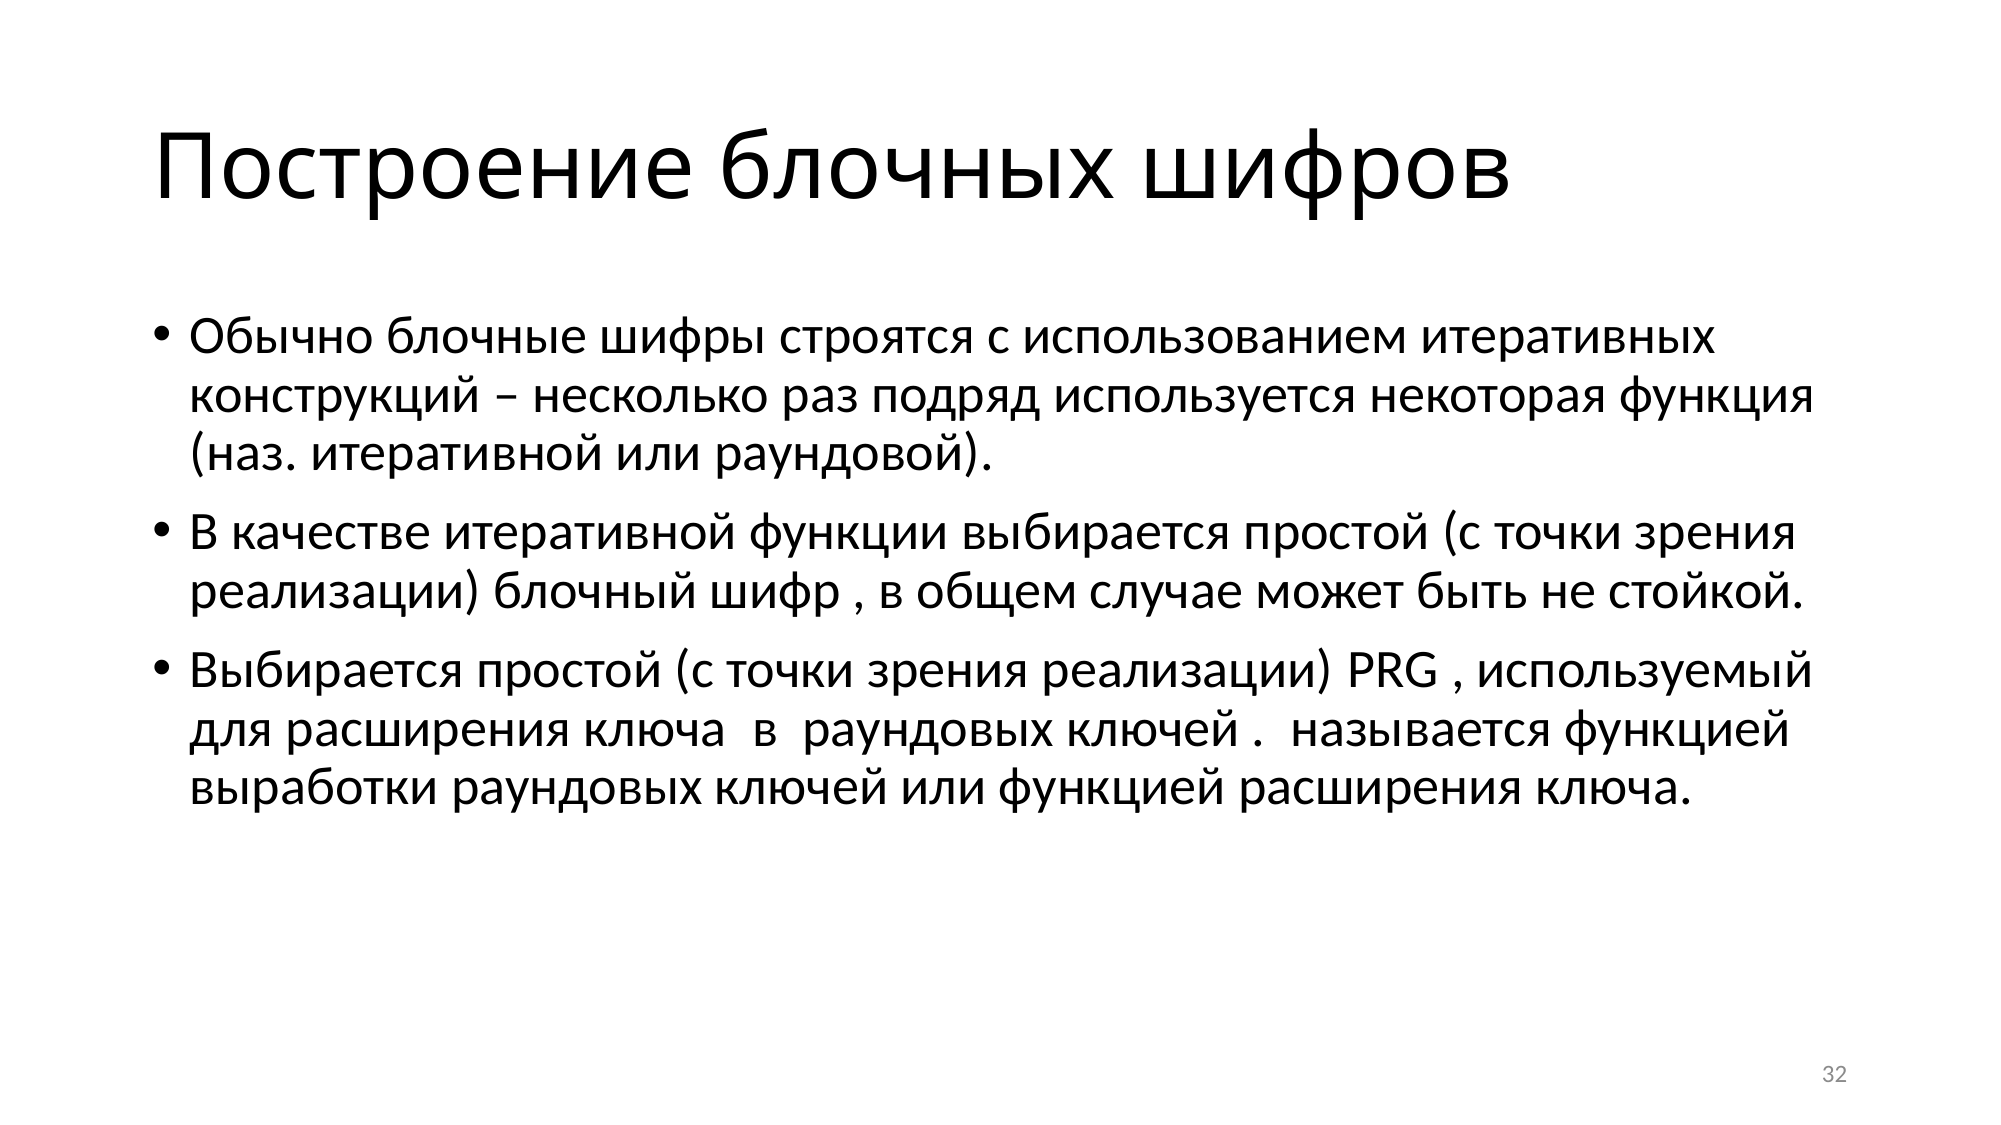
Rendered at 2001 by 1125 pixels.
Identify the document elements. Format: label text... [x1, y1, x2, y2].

title Построение блочных шифров [137, 59, 1863, 278]
slide_number 32 [1412, 1042, 1863, 1103]
